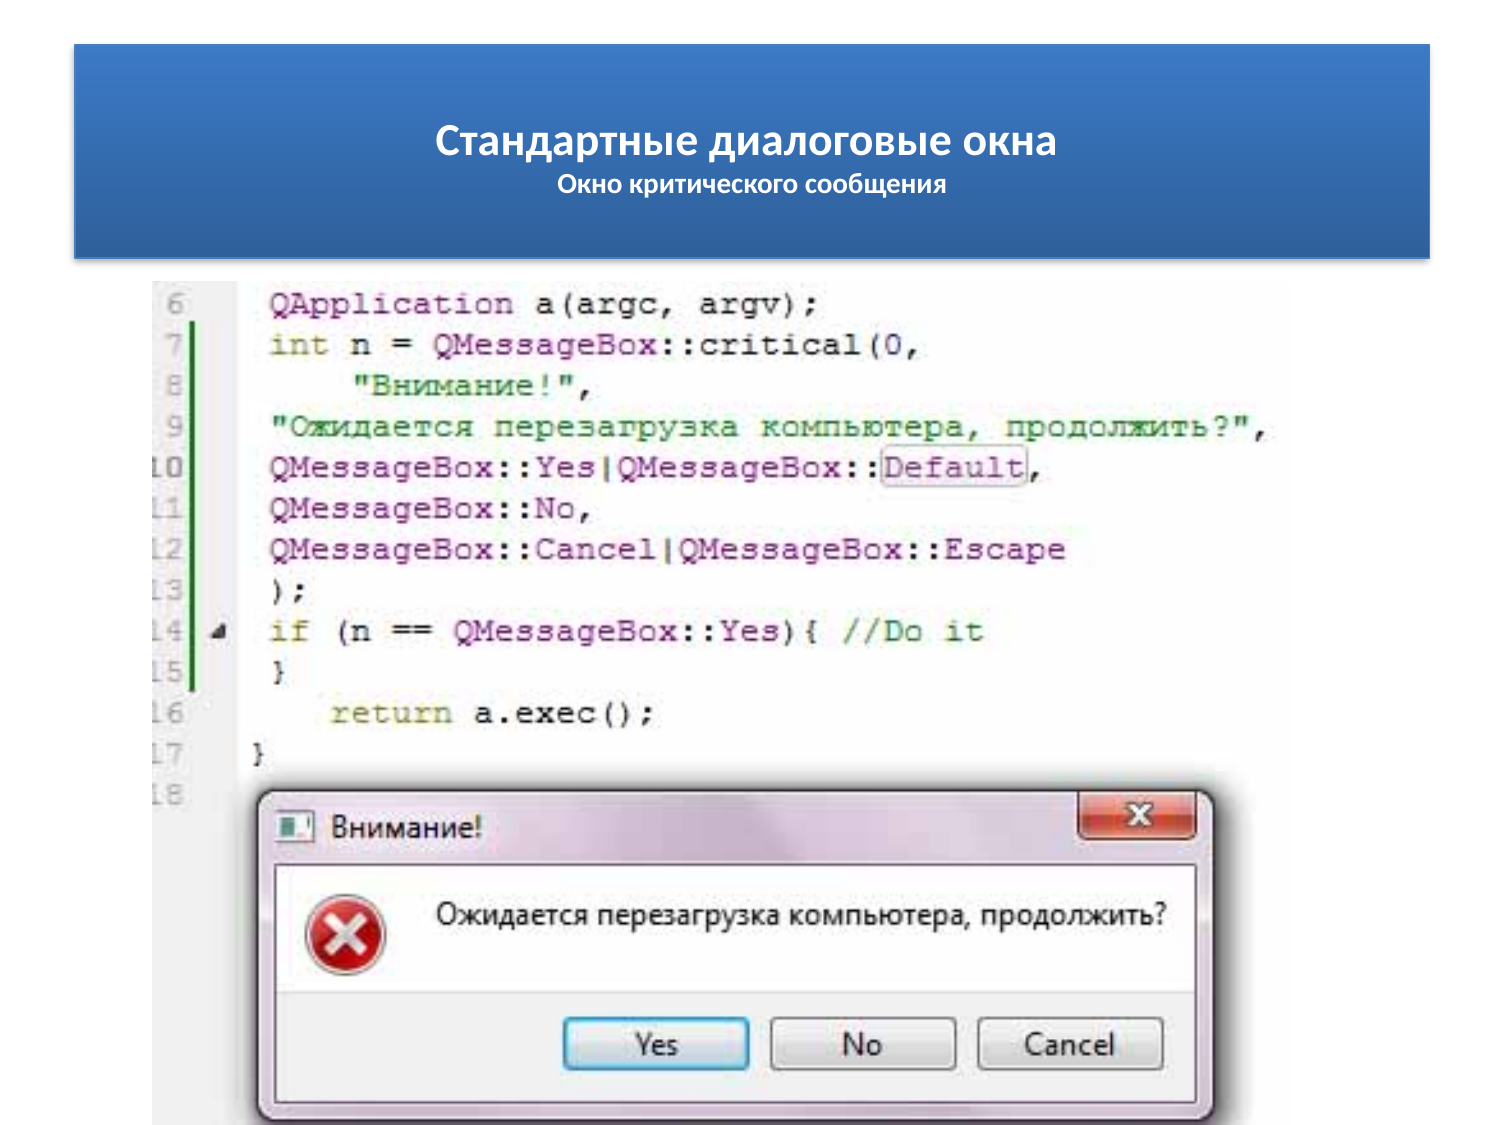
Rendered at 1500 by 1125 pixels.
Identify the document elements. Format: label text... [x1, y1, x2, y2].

picture [152, 281, 1290, 1125]
title Стандартные диалоговые окна Окно критического сообщения [74, 44, 1430, 259]
